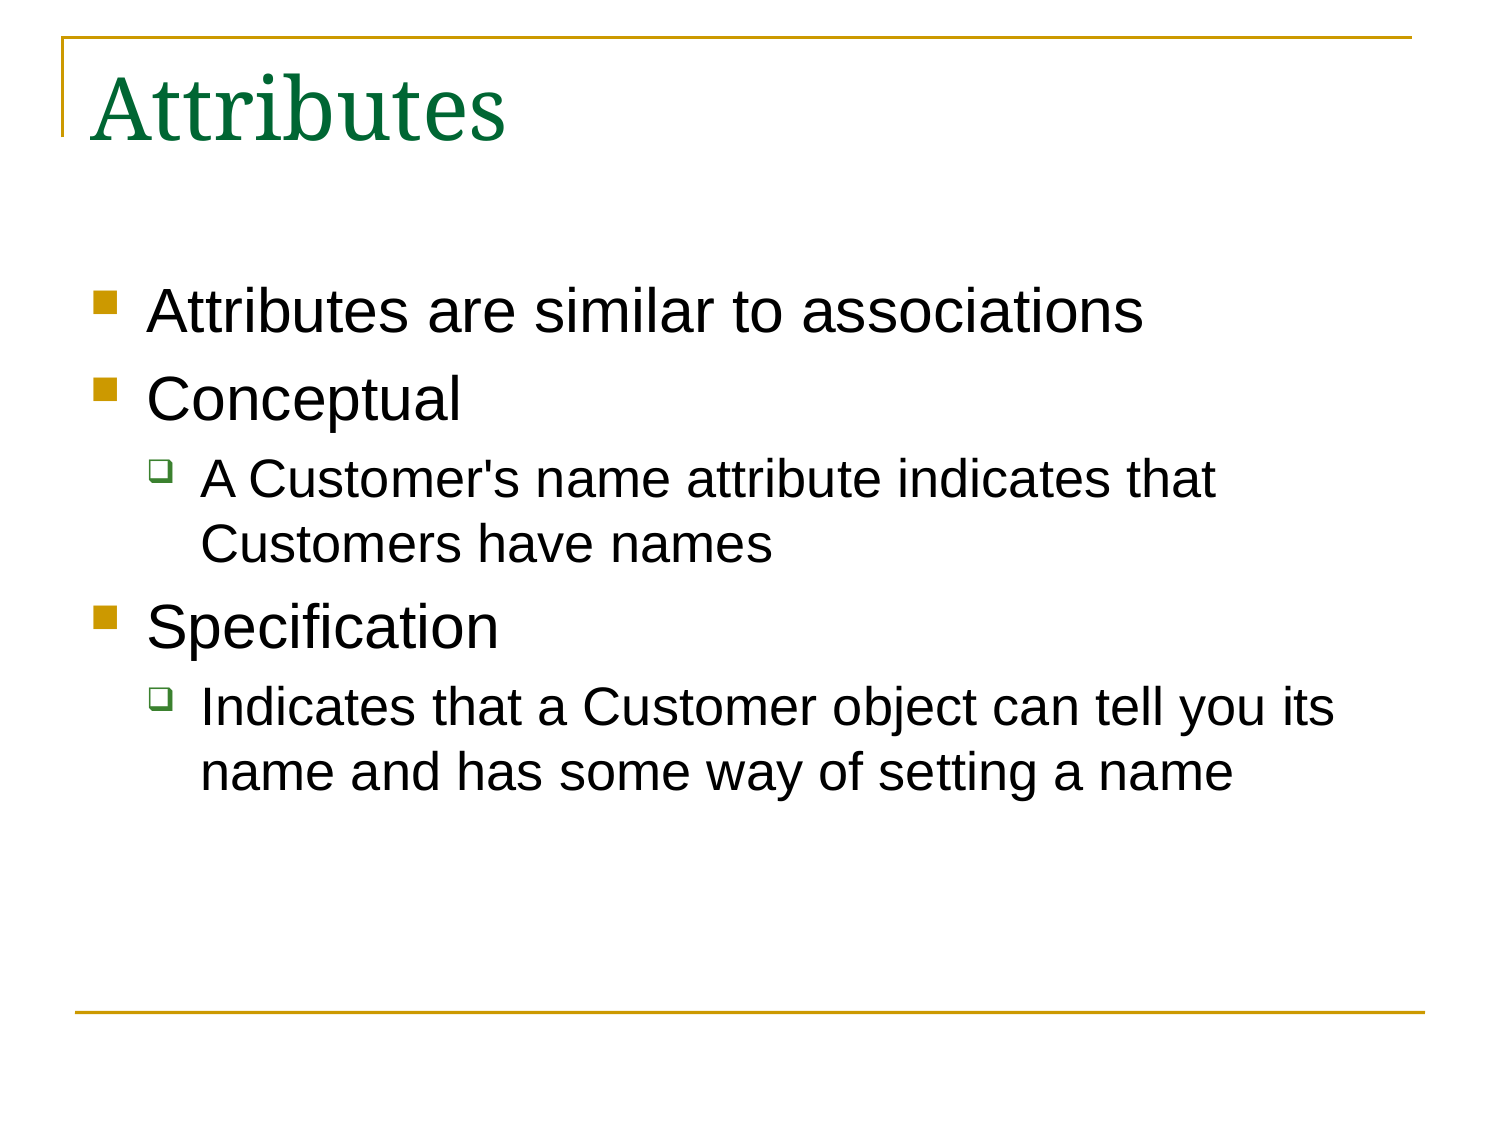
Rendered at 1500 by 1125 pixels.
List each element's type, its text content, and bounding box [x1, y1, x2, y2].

list Attributes are similar to associations Conceptual A Customer's name attribute indicates that Customers have names Specification Indicates that a Customer object can tell you its name and has some way of setting a name [75, 262, 1425, 1006]
title Attributes [75, 45, 1425, 233]
